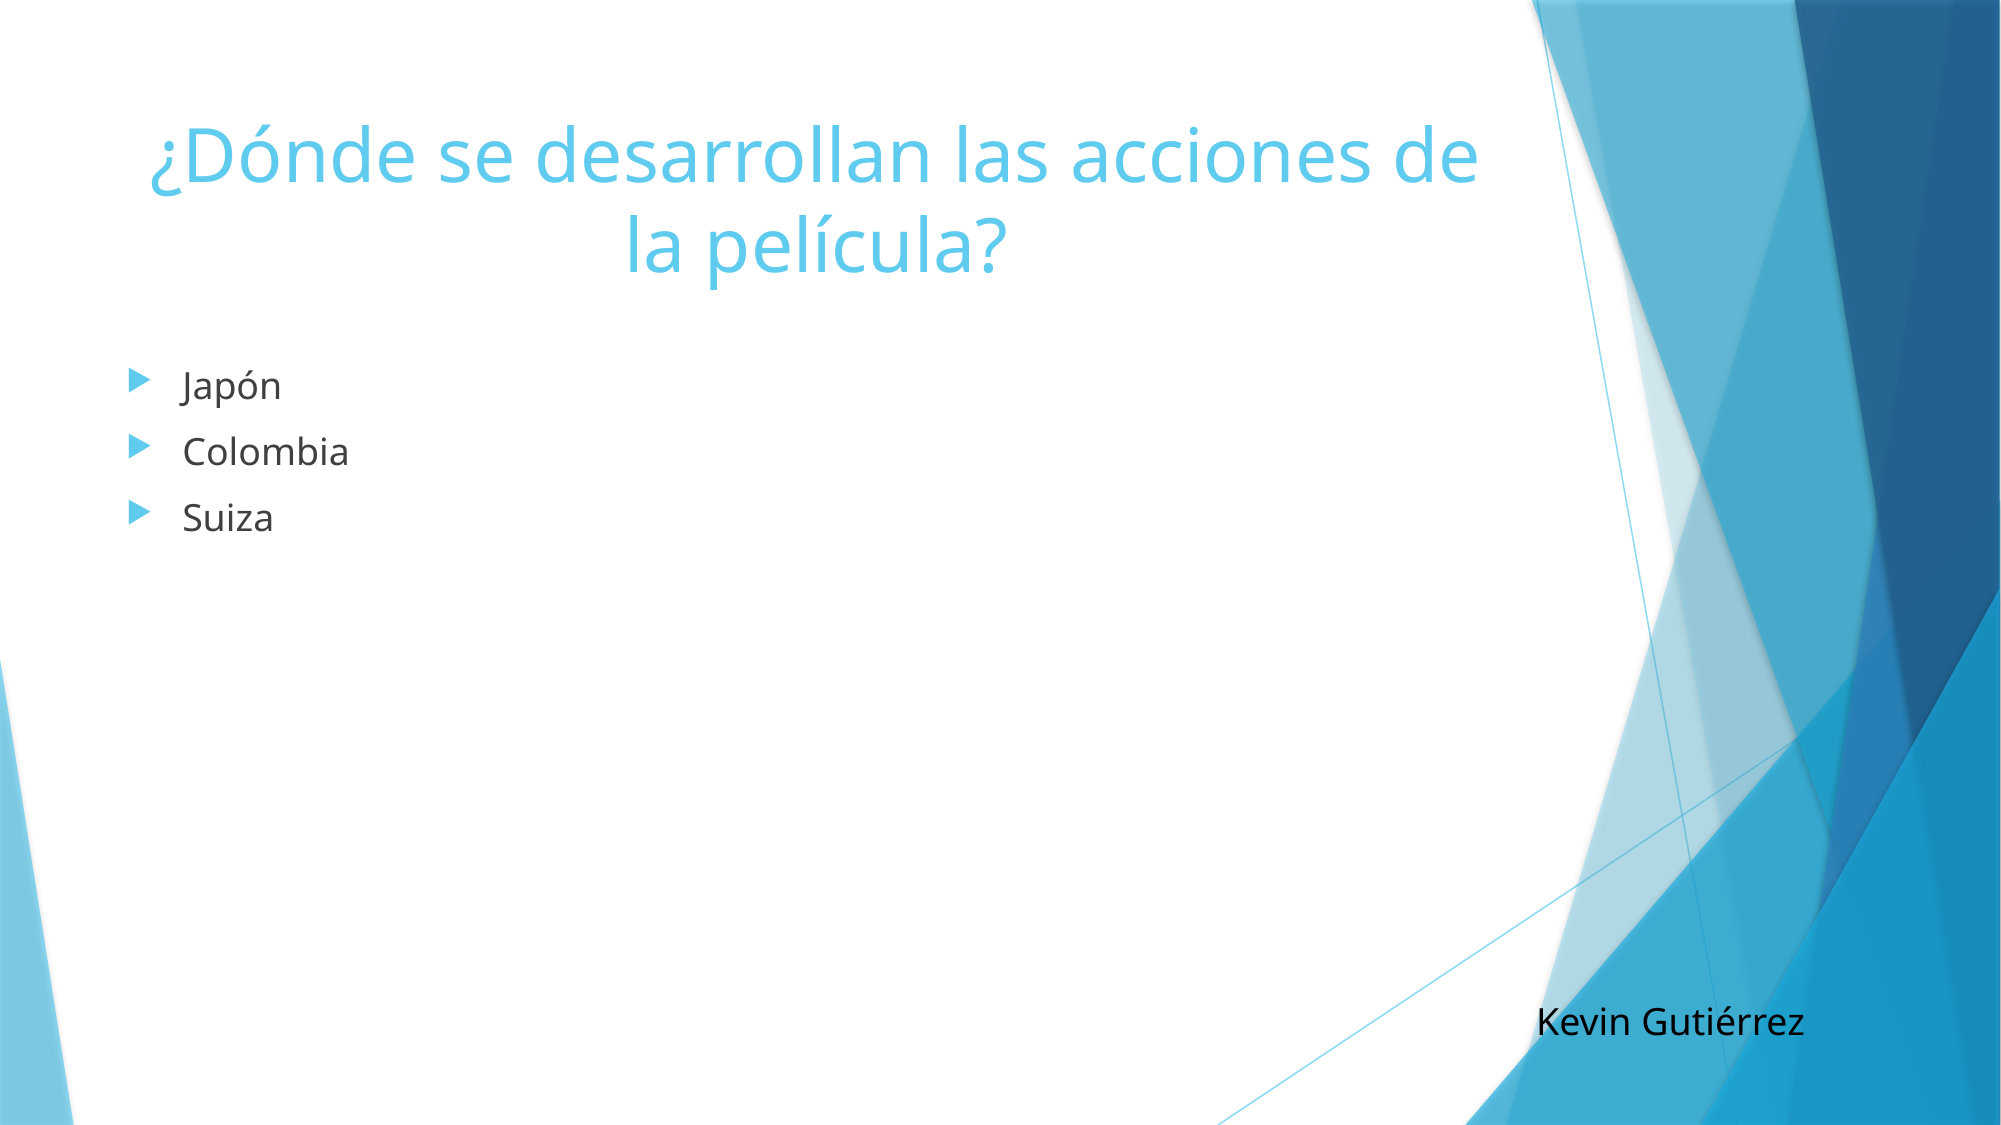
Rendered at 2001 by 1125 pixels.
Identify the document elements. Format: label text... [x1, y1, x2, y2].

title ¿Dónde se desarrollan las acciones de la película? [111, 99, 1522, 317]
list Japón Colombia Suiza [111, 354, 1522, 992]
text_box Kevin Gutiérrez [1521, 991, 1879, 1051]
